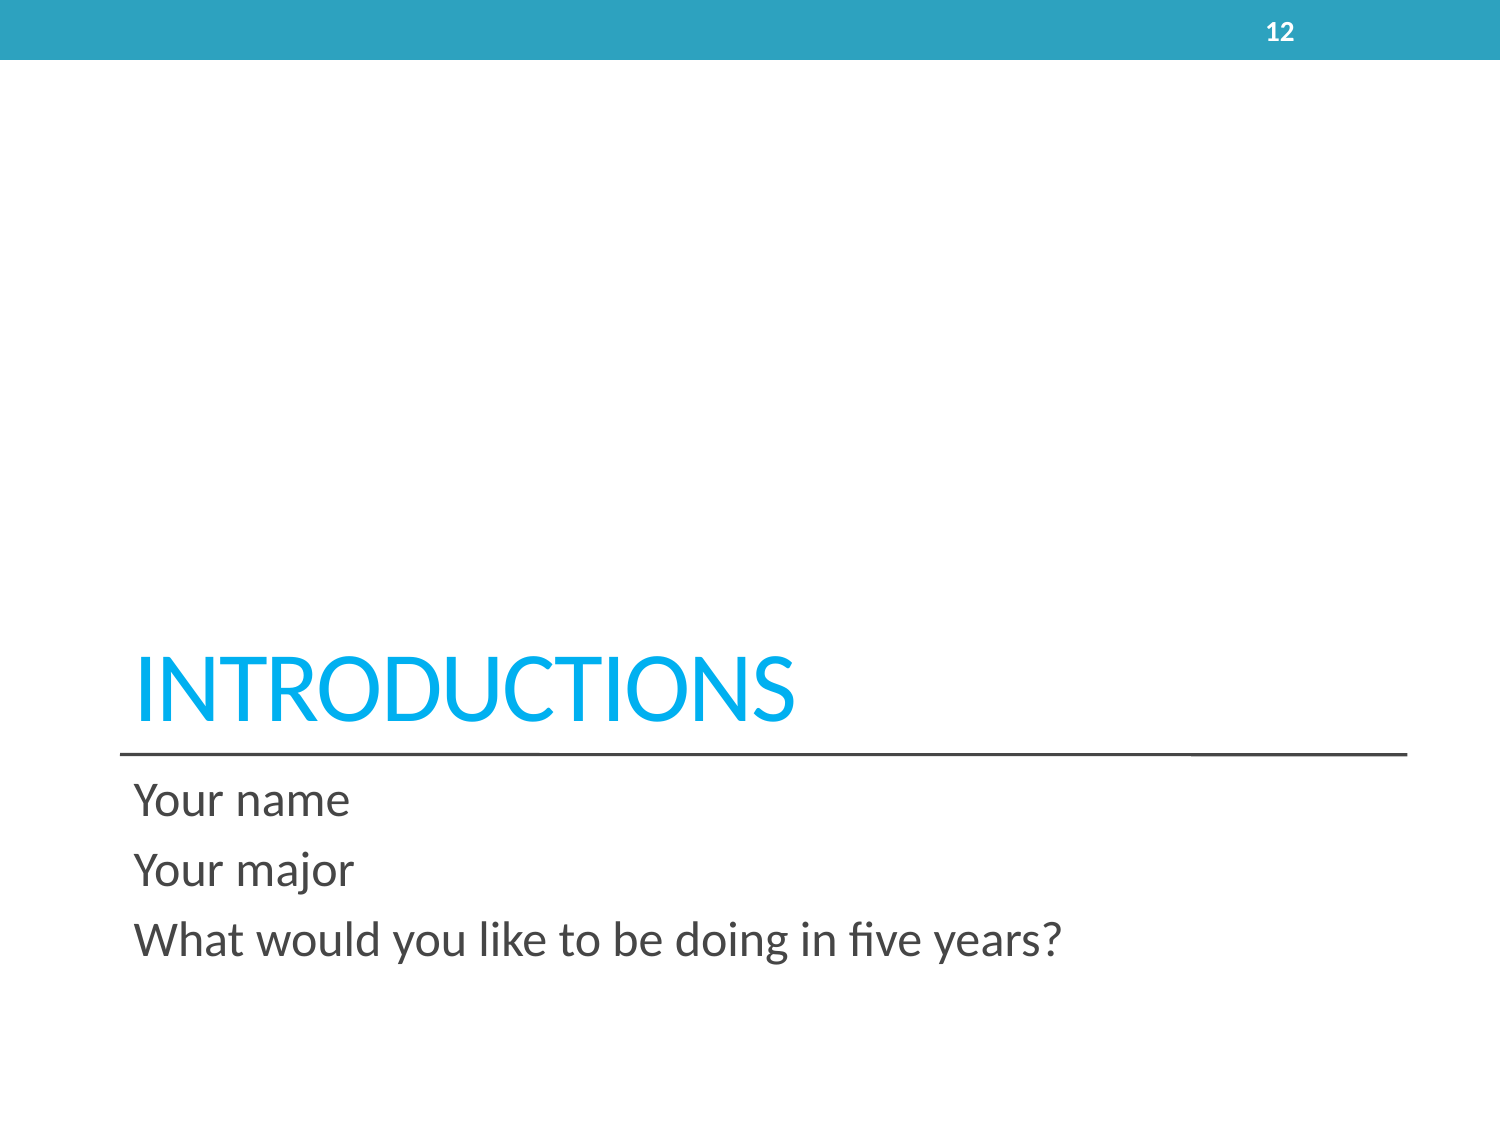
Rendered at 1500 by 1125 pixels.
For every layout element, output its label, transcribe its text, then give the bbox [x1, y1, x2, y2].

list Your name Your major What would you like to be doing in five years? [118, 758, 1394, 1006]
title introductions [118, 387, 1394, 749]
slide_number 12 [1250, 3, 1425, 57]
